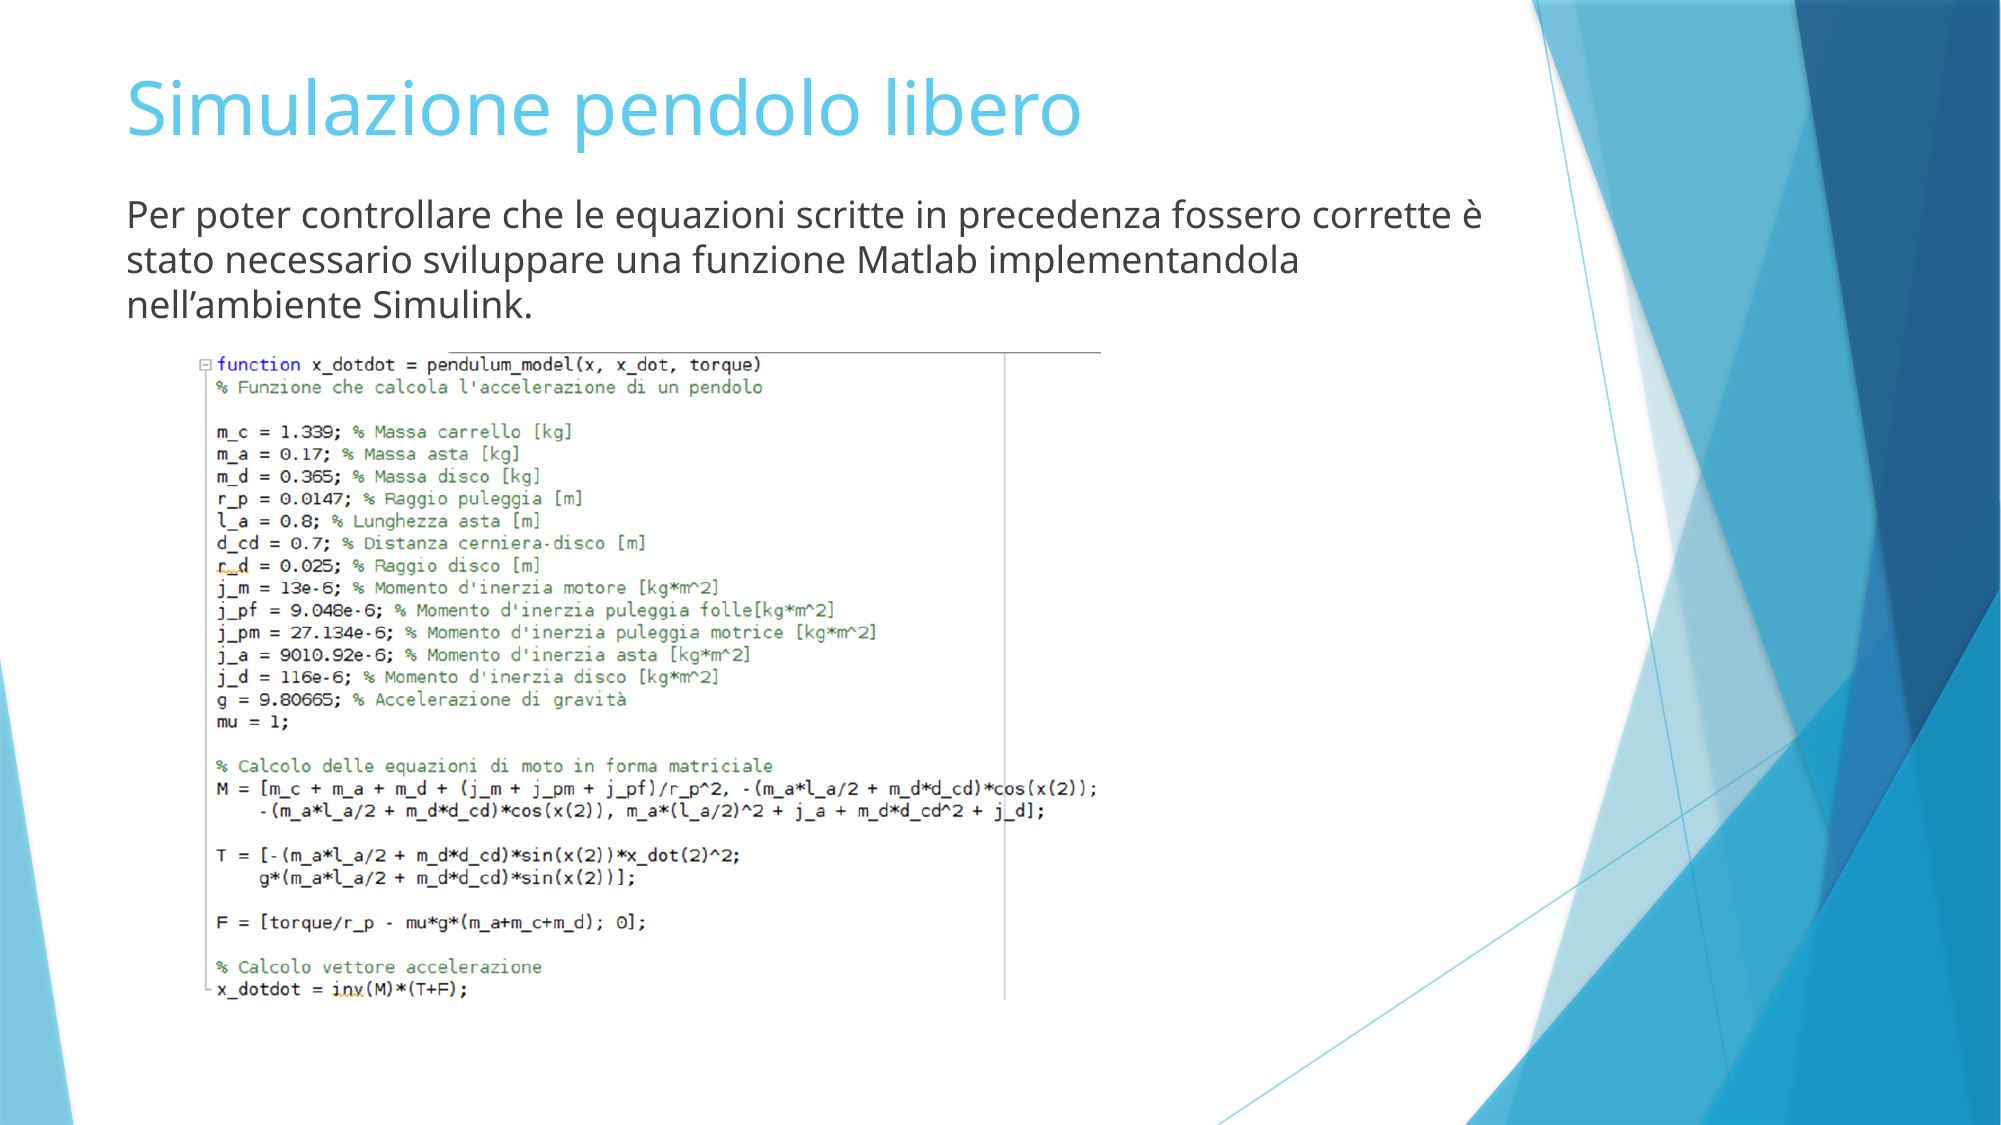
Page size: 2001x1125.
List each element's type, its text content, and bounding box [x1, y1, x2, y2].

picture [198, 351, 1102, 1001]
title Simulazione pendolo libero [111, 52, 1522, 183]
list Per poter controllare che le equazioni scritte in precedenza fossero corrette è stato necessario sviluppare una funzione Matlab implementandola nell’ambiente Simulink. [111, 183, 1522, 337]
